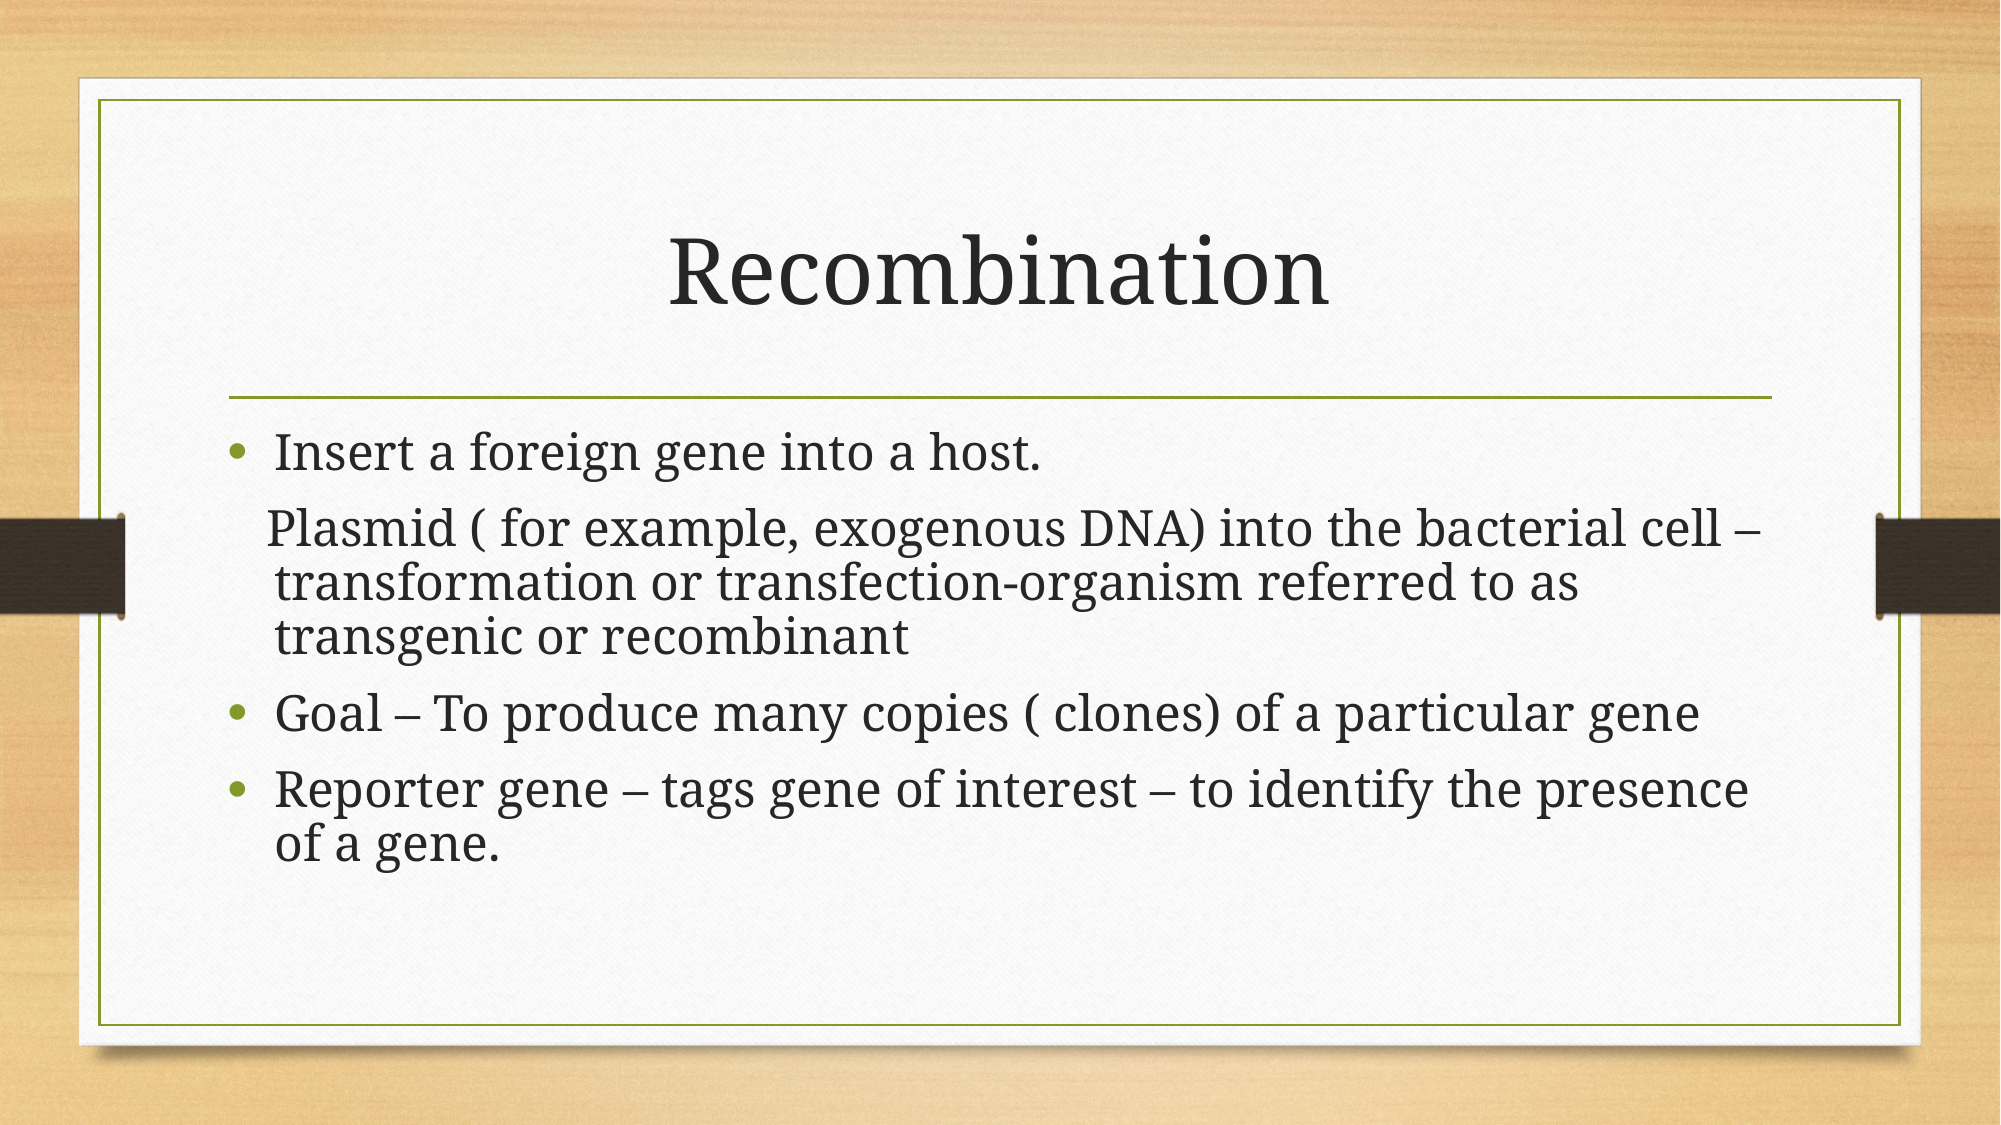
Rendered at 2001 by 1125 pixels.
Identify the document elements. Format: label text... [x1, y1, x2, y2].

title Recombination [212, 161, 1788, 375]
picture [0, 0, 2001, 1125]
list Insert a foreign gene into a host. Plasmid ( for example, exogenous DNA) into the bacterial cell – transformation or transfection-organism referred to as transgenic or recombinant Goal – To produce many copies ( clones) of a particular gene Reporter gene – tags gene of interest – to identify the presence of a gene. [212, 419, 1788, 964]
